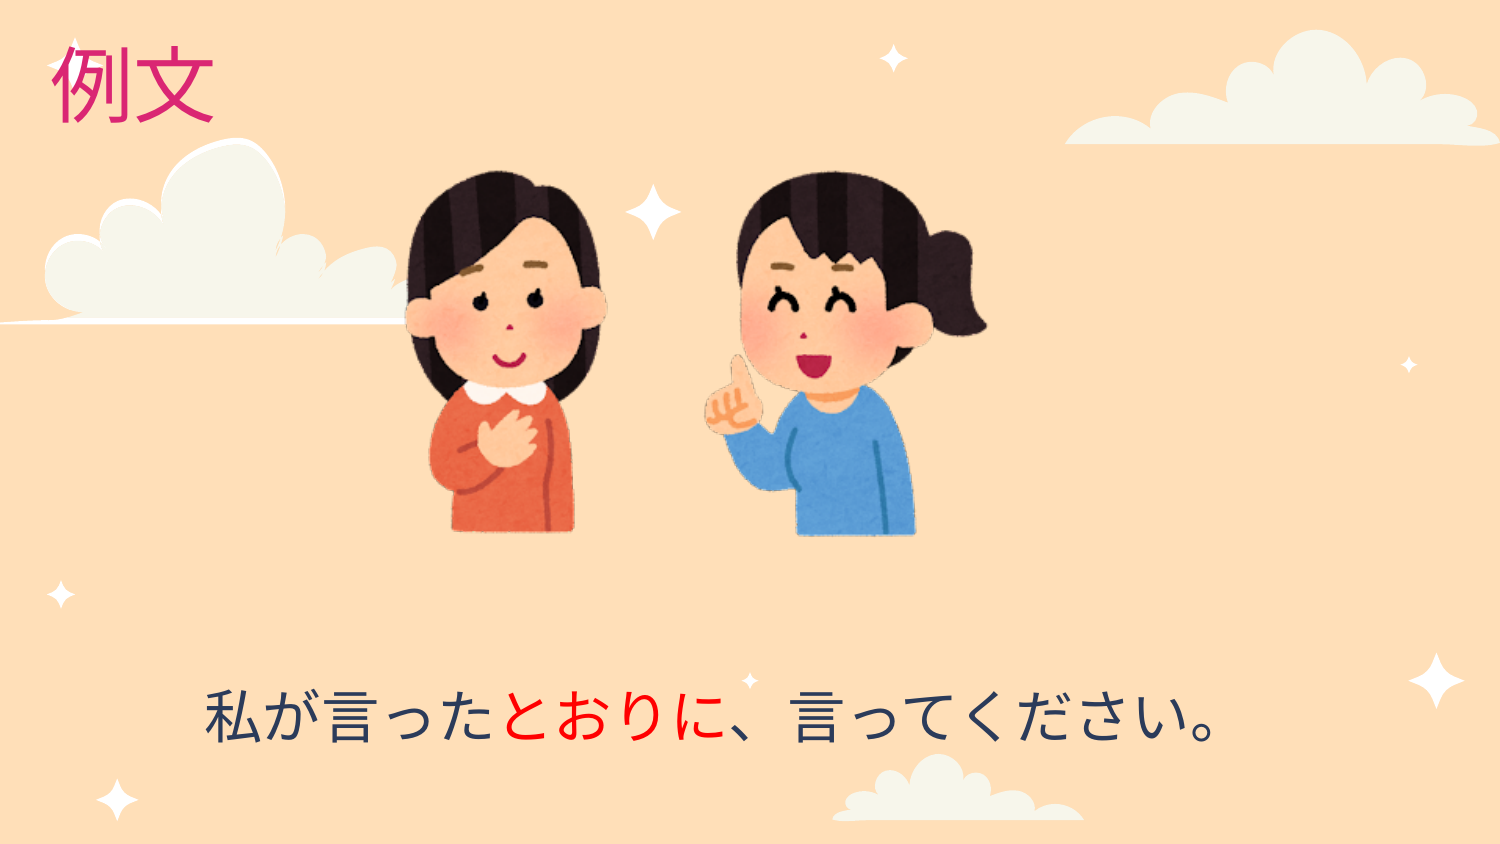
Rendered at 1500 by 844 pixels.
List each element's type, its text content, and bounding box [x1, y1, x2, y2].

picture [352, 157, 667, 549]
text_box 私が言ったとおりに、言ってください。 [189, 672, 1368, 758]
text_box 例文 [36, 26, 1189, 141]
picture [673, 157, 994, 549]
